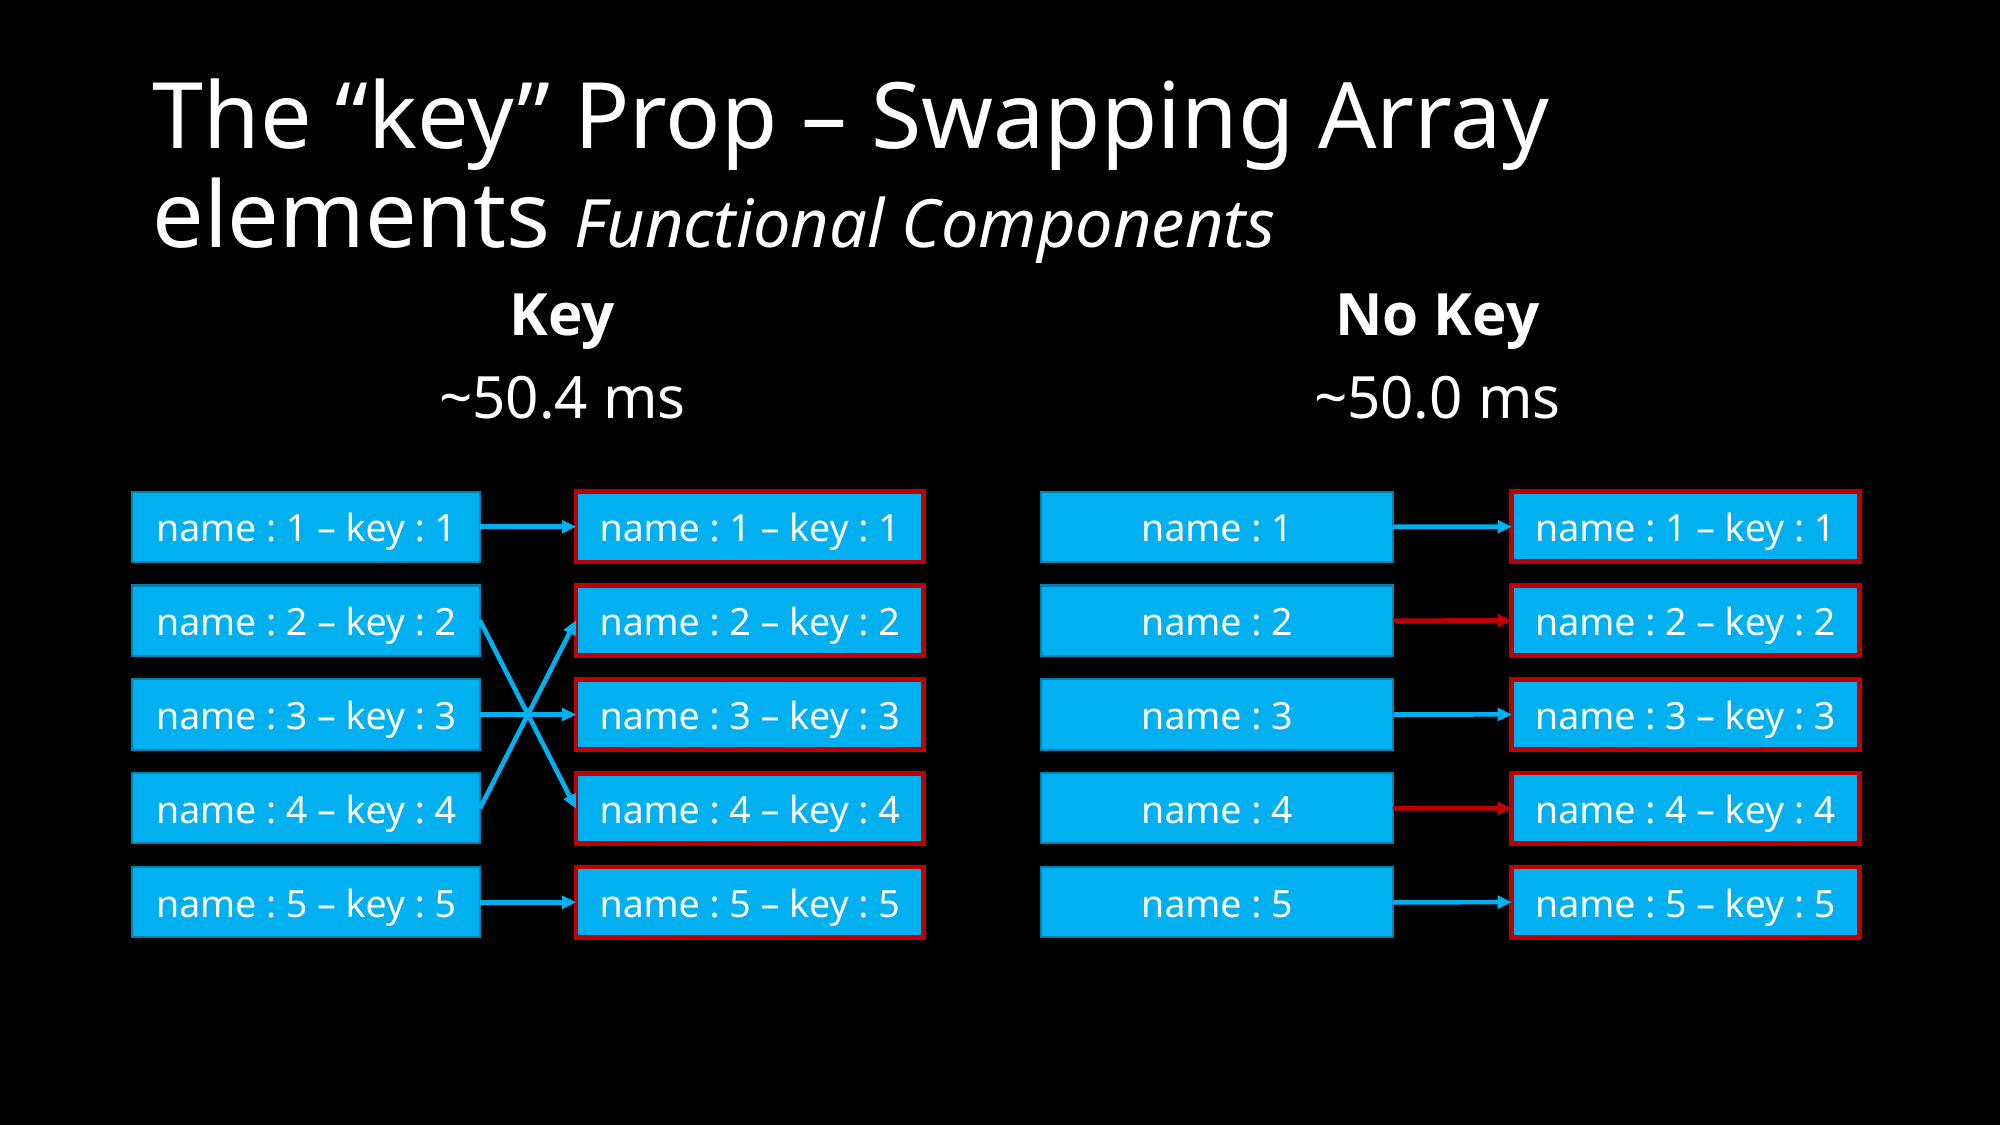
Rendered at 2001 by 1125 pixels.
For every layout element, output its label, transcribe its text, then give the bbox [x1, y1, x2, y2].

title The “key” Prop – Swapping Array elements Functional Components [137, 59, 1920, 278]
text_box name : 5 [1040, 866, 1394, 938]
list Key ~50.4 ms [137, 277, 988, 961]
text_box name : 2 – key : 2 [1510, 584, 1860, 657]
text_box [479, 620, 576, 809]
text_box name : 2 [1040, 584, 1394, 657]
text_box name : 1 [1040, 491, 1394, 563]
text_box name : 4 – key : 4 [1510, 772, 1860, 844]
text_box name : 5 – key : 5 [575, 866, 925, 938]
text_box name : 5 – key : 5 [1510, 866, 1860, 938]
text_box name : 3 [1040, 678, 1394, 751]
text_box name : 2 – key : 2 [575, 584, 925, 657]
text_box name : 1 – key : 1 [575, 491, 925, 563]
list No Key ~50.0 ms [1012, 277, 1863, 961]
text_box name : 2 – key : 2 [131, 584, 481, 657]
text_box name : 4 [1040, 772, 1394, 844]
text_box name : 3 – key : 3 [576, 678, 925, 751]
text_box name : 4 – key : 4 [131, 772, 481, 844]
text_box name : 3 – key : 3 [131, 678, 479, 751]
text_box name : 3 – key : 3 [1510, 678, 1860, 751]
text_box name : 4 – key : 4 [575, 772, 925, 844]
text_box name : 1 – key : 1 [131, 491, 481, 563]
text_box name : 1 – key : 1 [1510, 490, 1860, 563]
text_box name : 5 – key : 5 [131, 866, 481, 938]
